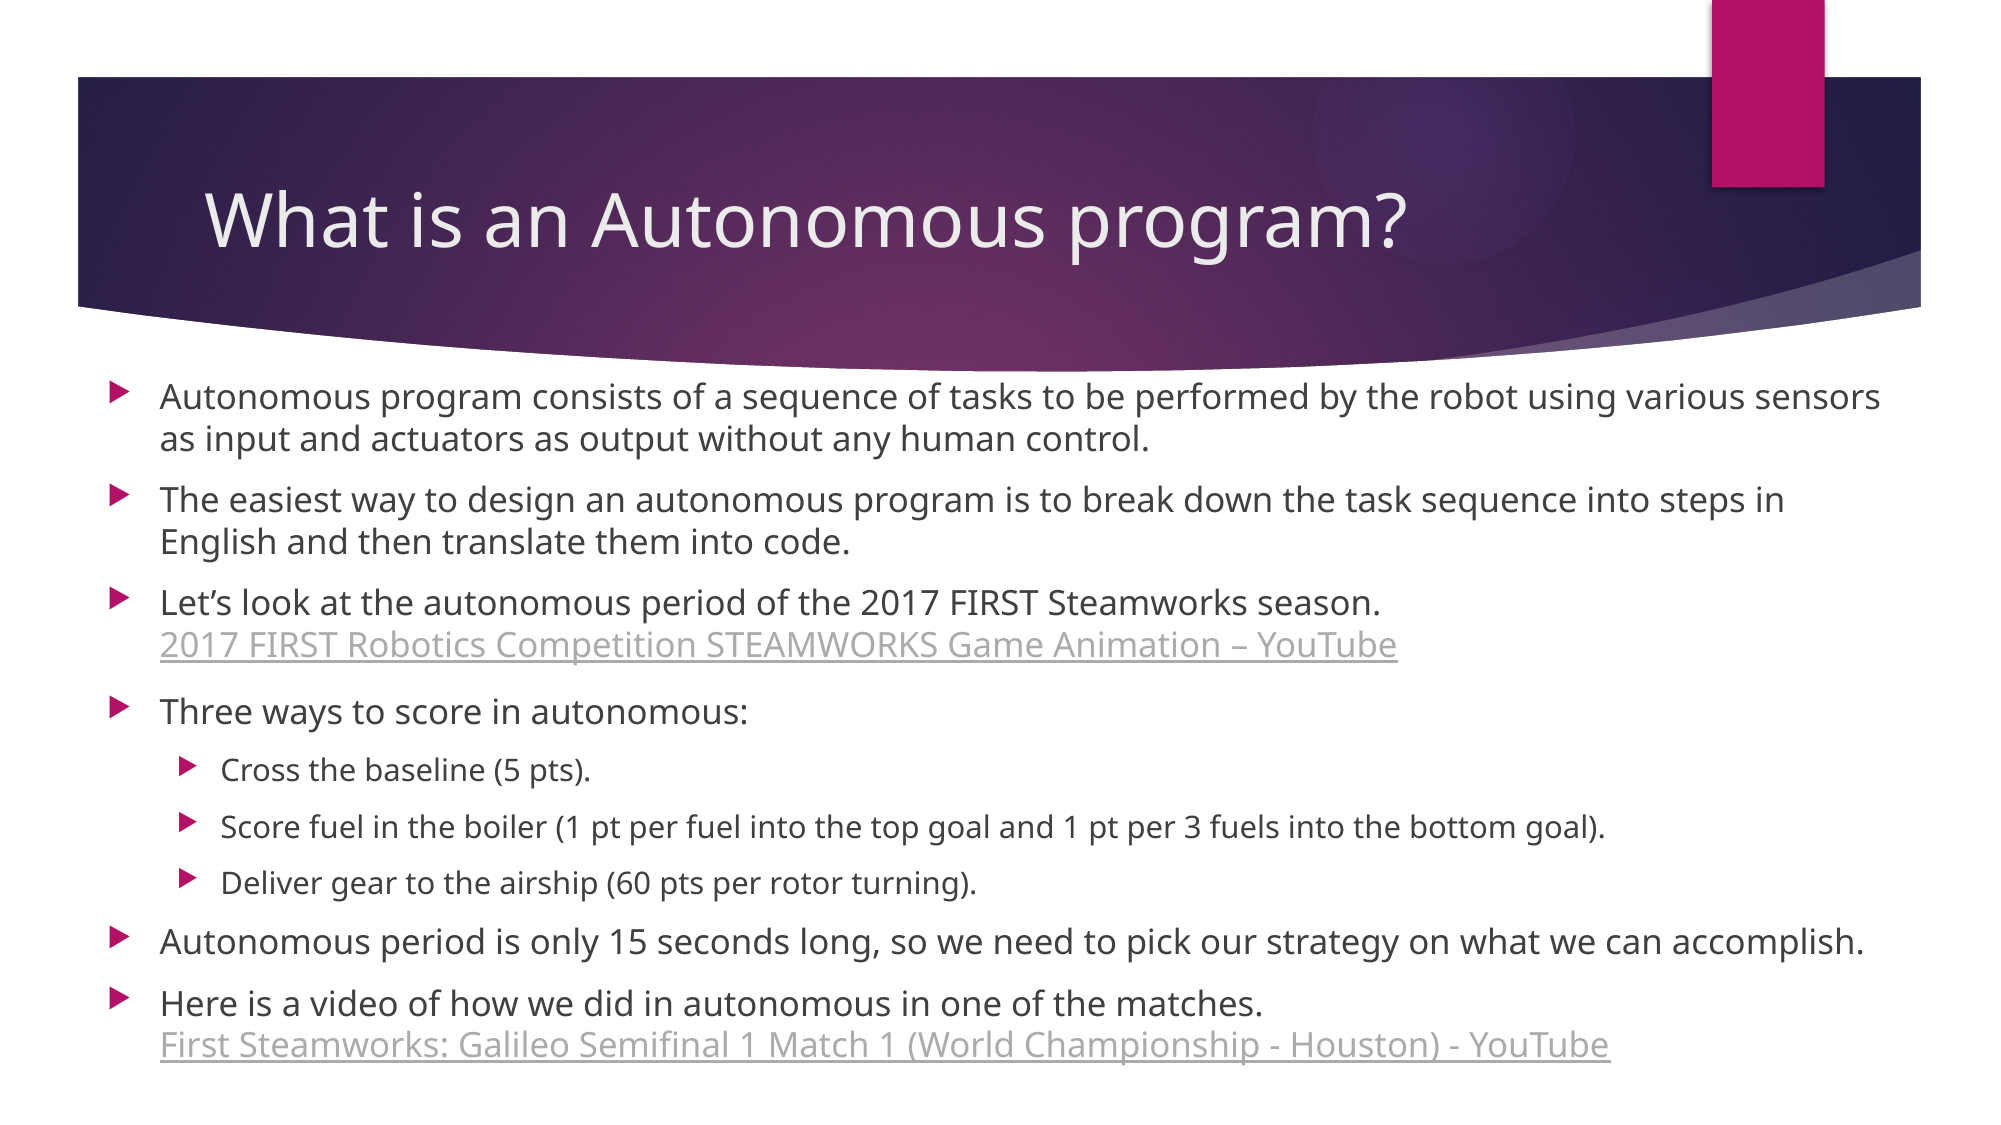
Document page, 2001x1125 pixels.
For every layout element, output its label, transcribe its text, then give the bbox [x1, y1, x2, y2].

title What is an Autonomous program? [189, 159, 1627, 276]
list Autonomous program consists of a sequence of tasks to be performed by the robot using various sensors as input and actuators as output without any human control. The easiest way to design an autonomous program is to break down the task sequence into steps in English and then translate them into code. Let’s look at the autonomous period of the 2017 FIRST Steamworks season. 2017 FIRST Robotics Competition STEAMWORKS Game Animation – YouTube Three ways to score in autonomous: Cross the baseline (5 pts). Score fuel in the boiler (1 pt per fuel into the top goal and 1 pt per 3 fuels into the bottom goal). Deliver gear to the airship (60 pts per rotor turning). Autonomous period is only 15 seconds long, so we need to pick our strategy on what we can accomplish. Here is a video of how we did in autonomous in one of the matches. First Steamworks: Galileo Semifinal 1 Match 1 (World Championship - Houston) - YouTube [92, 367, 1919, 1114]
